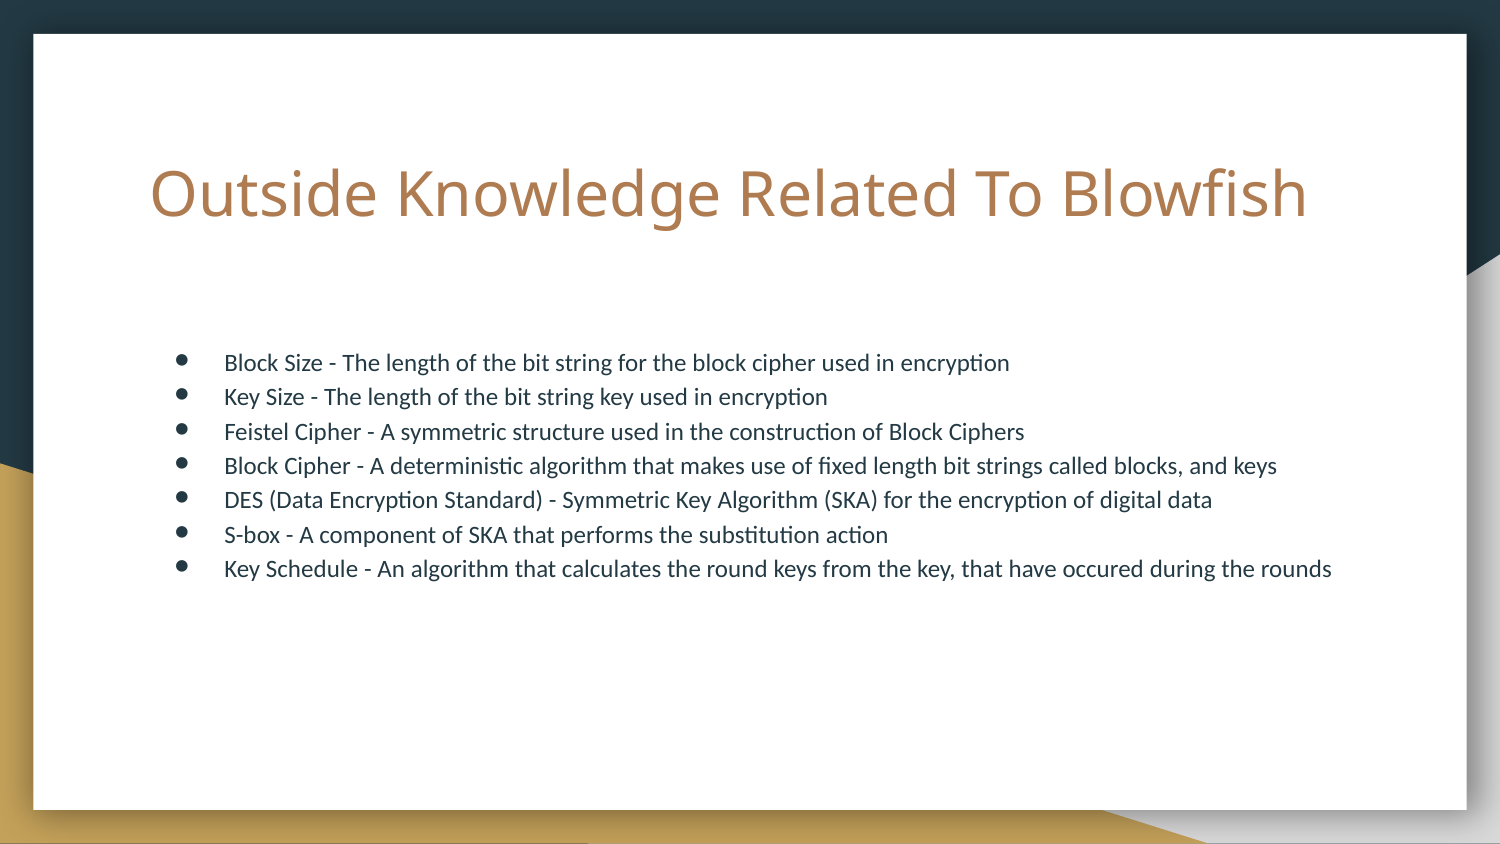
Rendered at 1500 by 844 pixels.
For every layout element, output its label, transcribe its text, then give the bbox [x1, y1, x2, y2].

title Outside Knowledge Related To Blowfish [134, 138, 1366, 296]
list Block Size - The length of the bit string for the block cipher used in encryption Key Size - The length of the bit string key used in encryption Feistel Cipher - A symmetric structure used in the construction of Block Ciphers Block Cipher - A deterministic algorithm that makes use of fixed length bit strings called blocks, and keys DES (Data Encryption Standard) - Symmetric Key Algorithm (SKA) for the encryption of digital data S-box - A component of SKA that performs the substitution action Key Schedule - An algorithm that calculates the round keys from the key, that have occured during the rounds [134, 326, 1366, 729]
